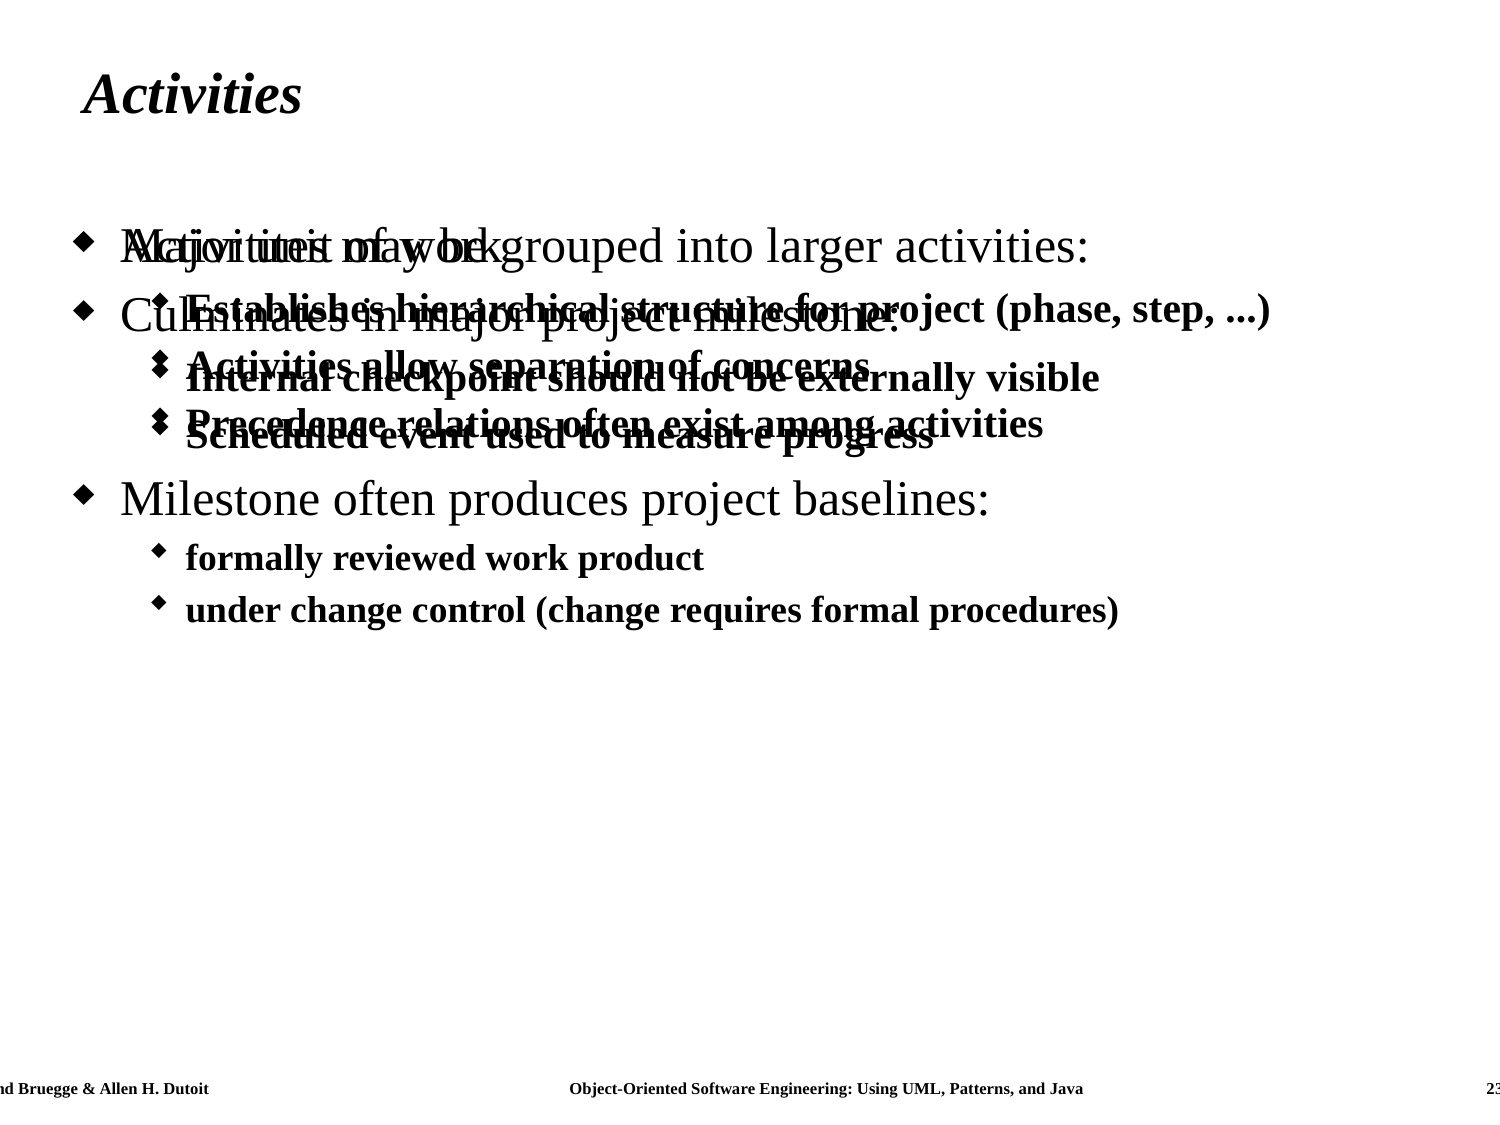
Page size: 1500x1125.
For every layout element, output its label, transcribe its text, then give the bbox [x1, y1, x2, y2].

title Activities [68, 36, 1407, 153]
list Activitites may be grouped into larger activities: Establishes hierarchical structure for project (phase, step, ...) Activities allow separation of concerns Precedence relations often exist among activities [58, 212, 1413, 1020]
